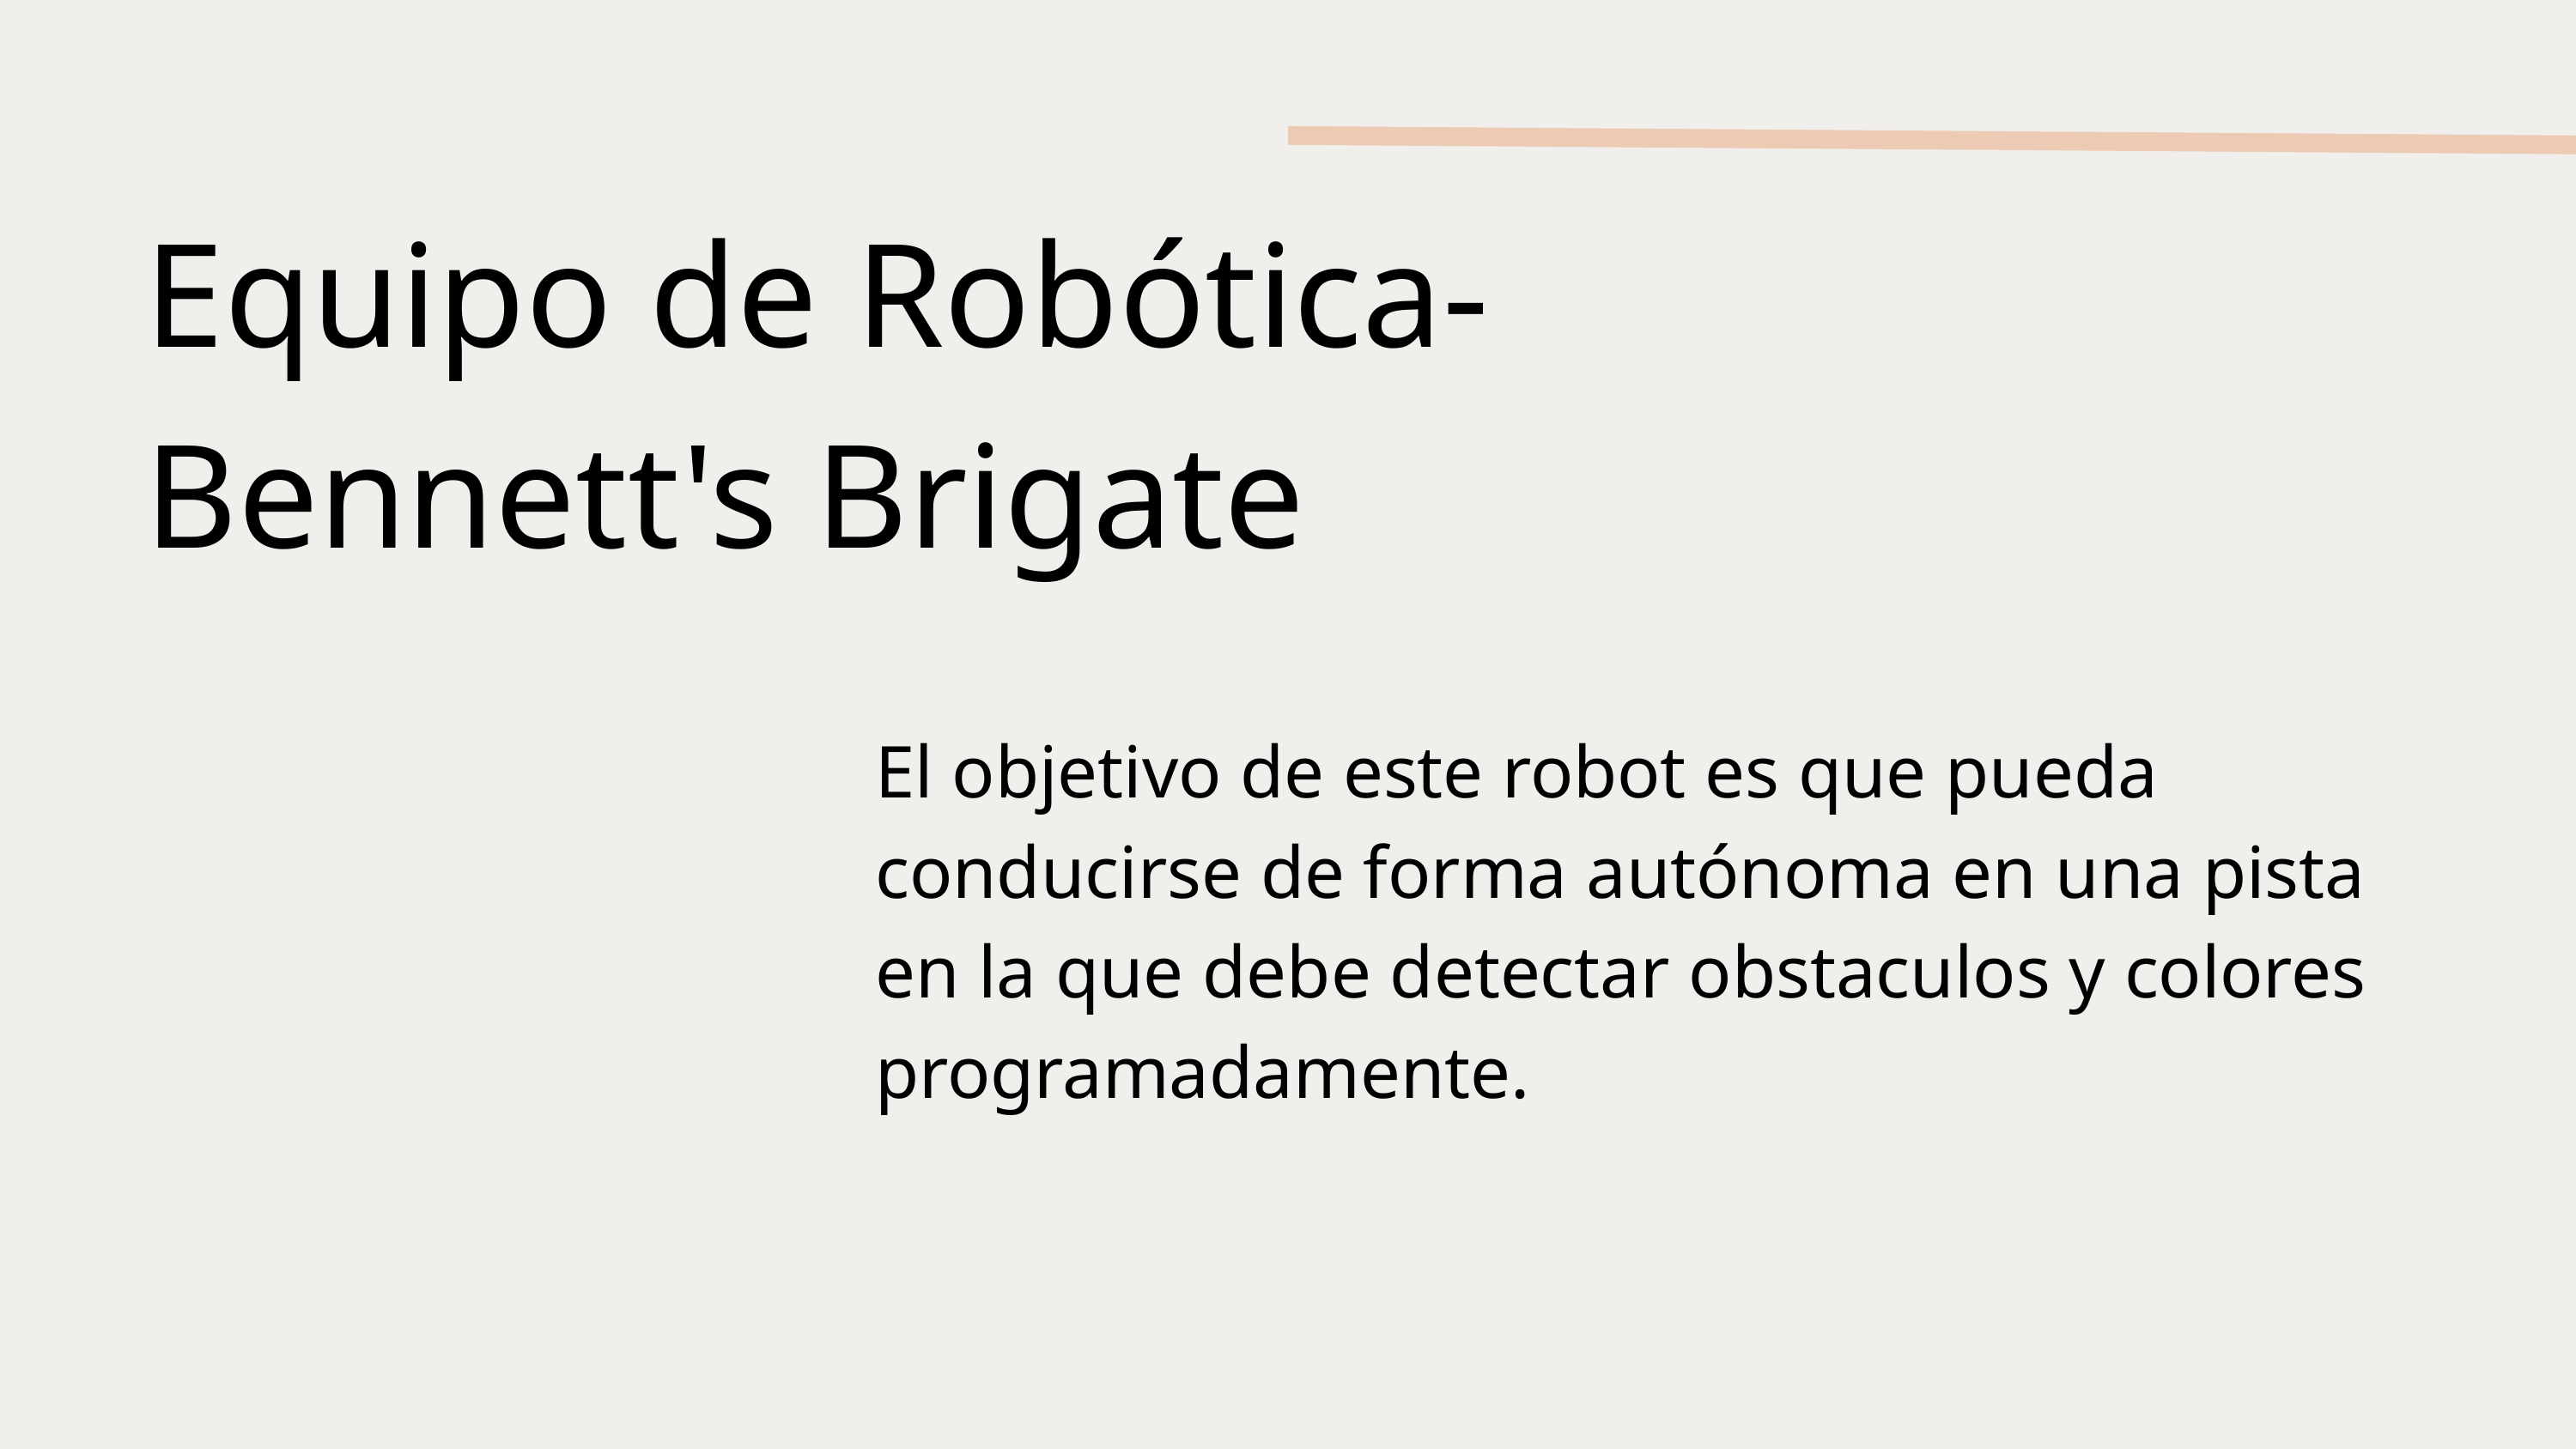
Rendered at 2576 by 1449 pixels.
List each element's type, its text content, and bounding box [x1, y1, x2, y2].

text_box El objetivo de este robot es que pueda conducirse de forma autónoma en una pista en la que debe detectar obstaculos y colores programadamente. [875, 712, 2432, 1113]
text_box Equipo de Robótica- Bennett's Brigate [144, 175, 1647, 577]
